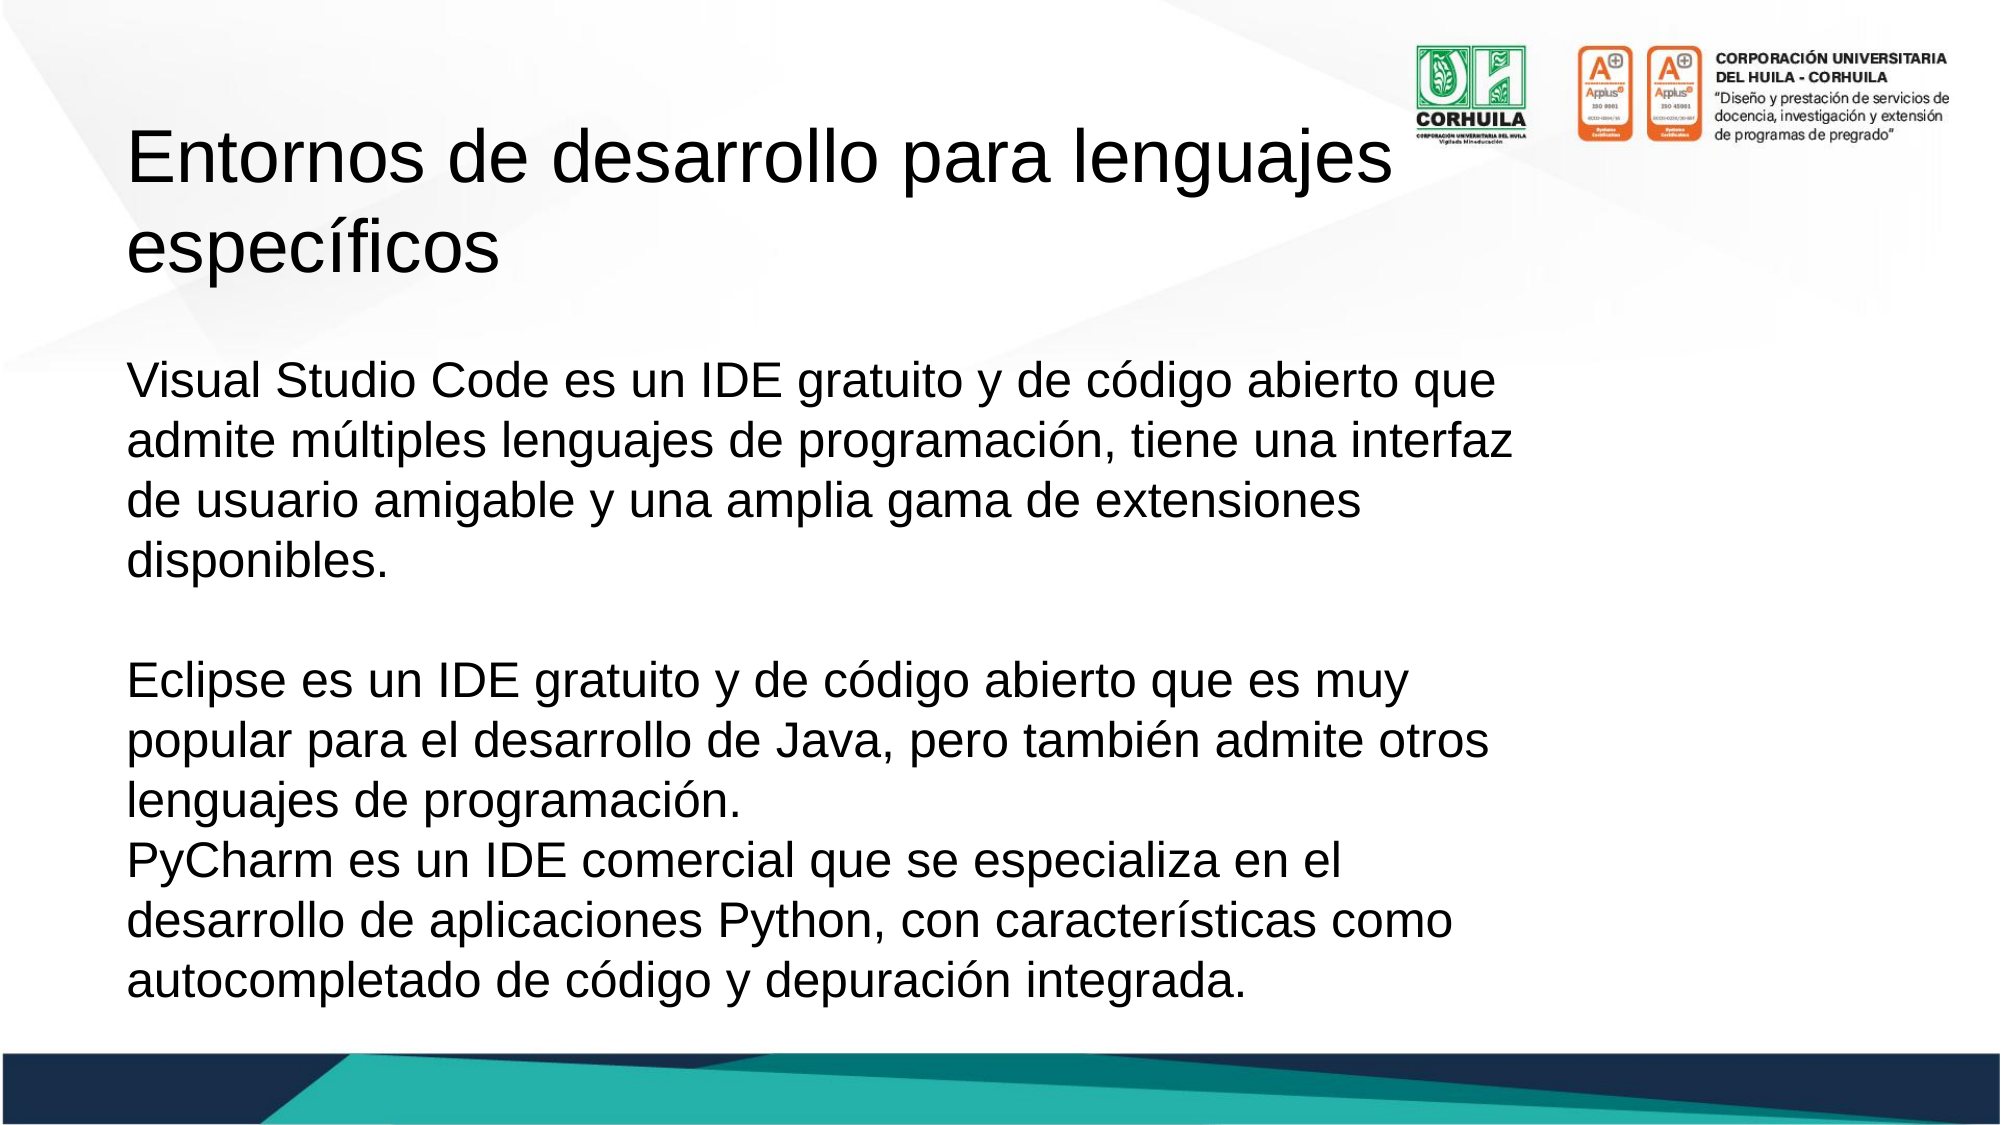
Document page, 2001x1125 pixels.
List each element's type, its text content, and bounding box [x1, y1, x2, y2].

picture [0, 0, 2000, 1125]
text_box Entornos de desarrollo para lenguajes específicos Visual Studio Code es un IDE gratuito y de código abierto que admite múltiples lenguajes de programación, tiene una interfaz de usuario amigable y una amplia gama de extensiones disponibles. Eclipse es un IDE gratuito y de código abierto que es muy popular para el desarrollo de Java, pero también admite otros lenguajes de programación. PyCharm es un IDE comercial que se especializa en el desarrollo de aplicaciones Python, con características como autocompletado de código y depuración integrada. [111, 100, 1550, 1016]
